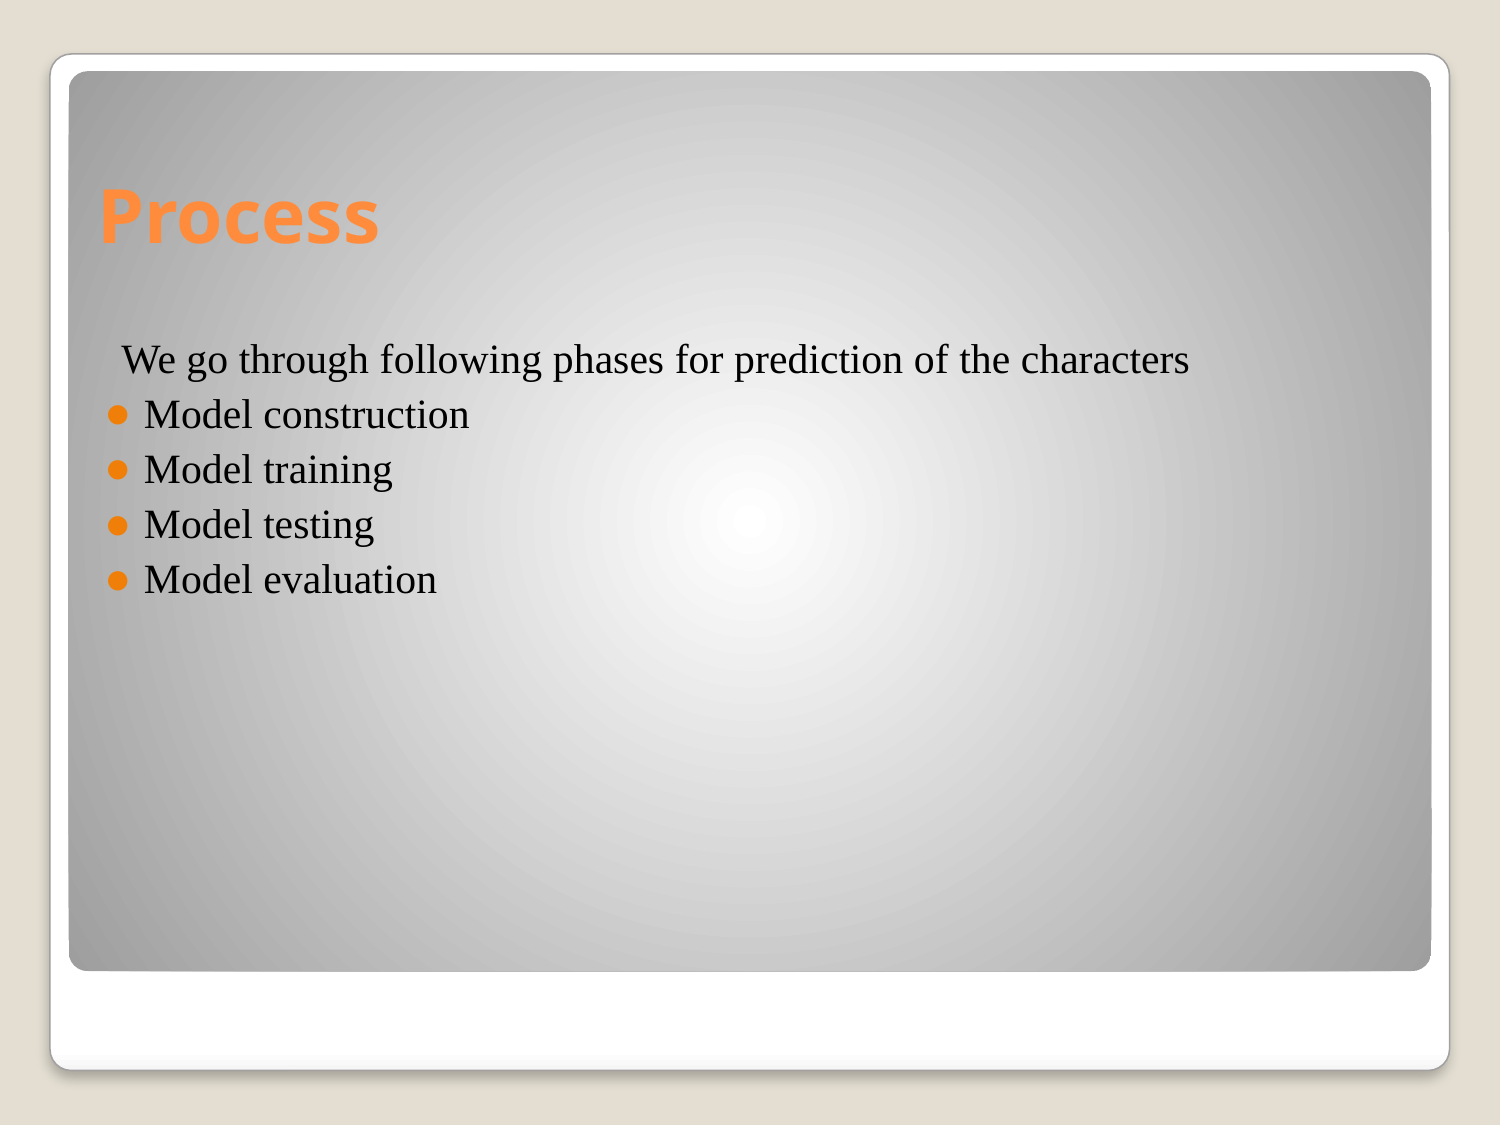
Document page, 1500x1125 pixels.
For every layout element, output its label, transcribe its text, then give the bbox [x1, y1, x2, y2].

list We go through following phases for prediction of the characters Model construction Model training Model testing Model evaluation [70, 316, 1413, 1004]
title Process [82, 93, 1425, 267]
